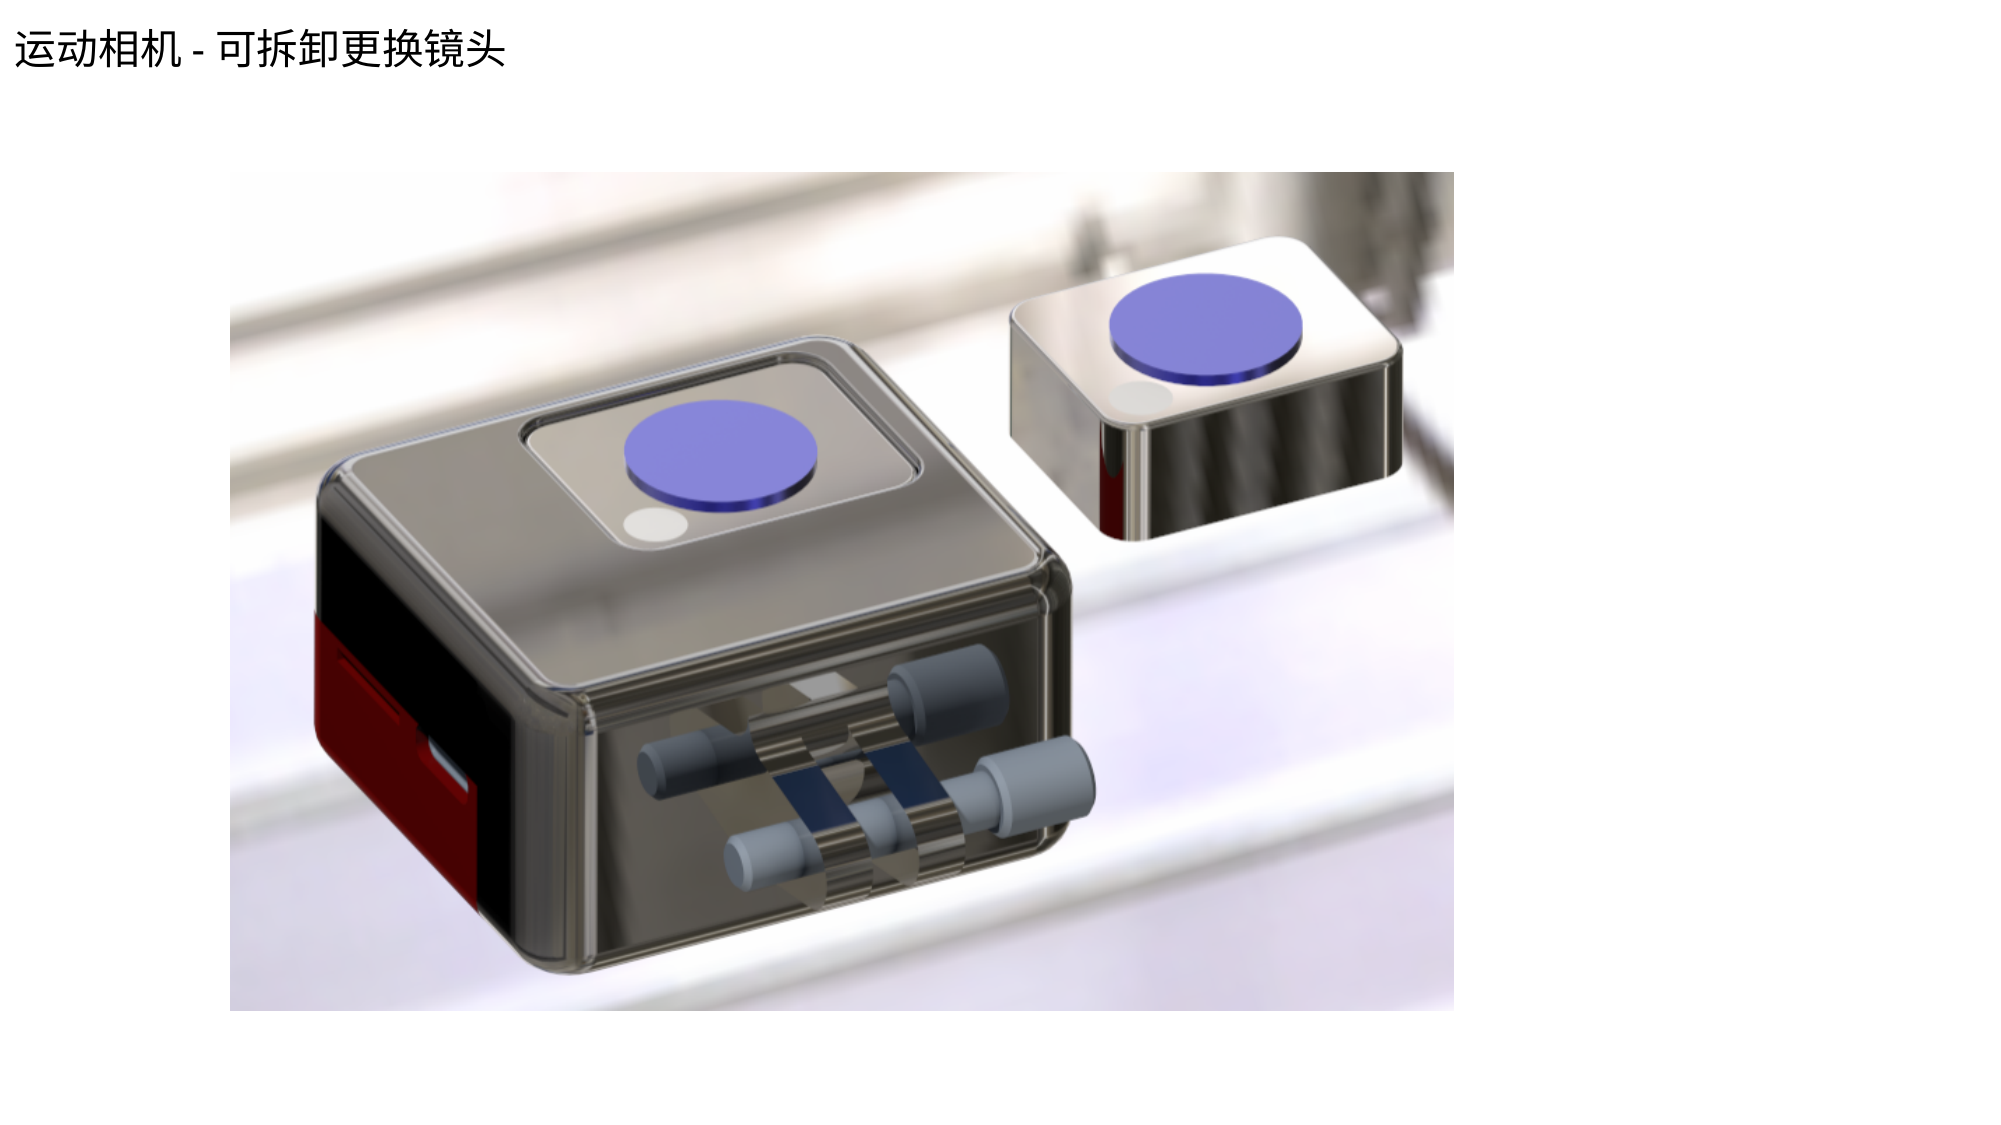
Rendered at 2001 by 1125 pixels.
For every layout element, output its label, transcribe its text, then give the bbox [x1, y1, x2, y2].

text_box 运动相机-可拆卸更换镜头 [0, 15, 567, 81]
picture [230, 172, 1454, 1011]
